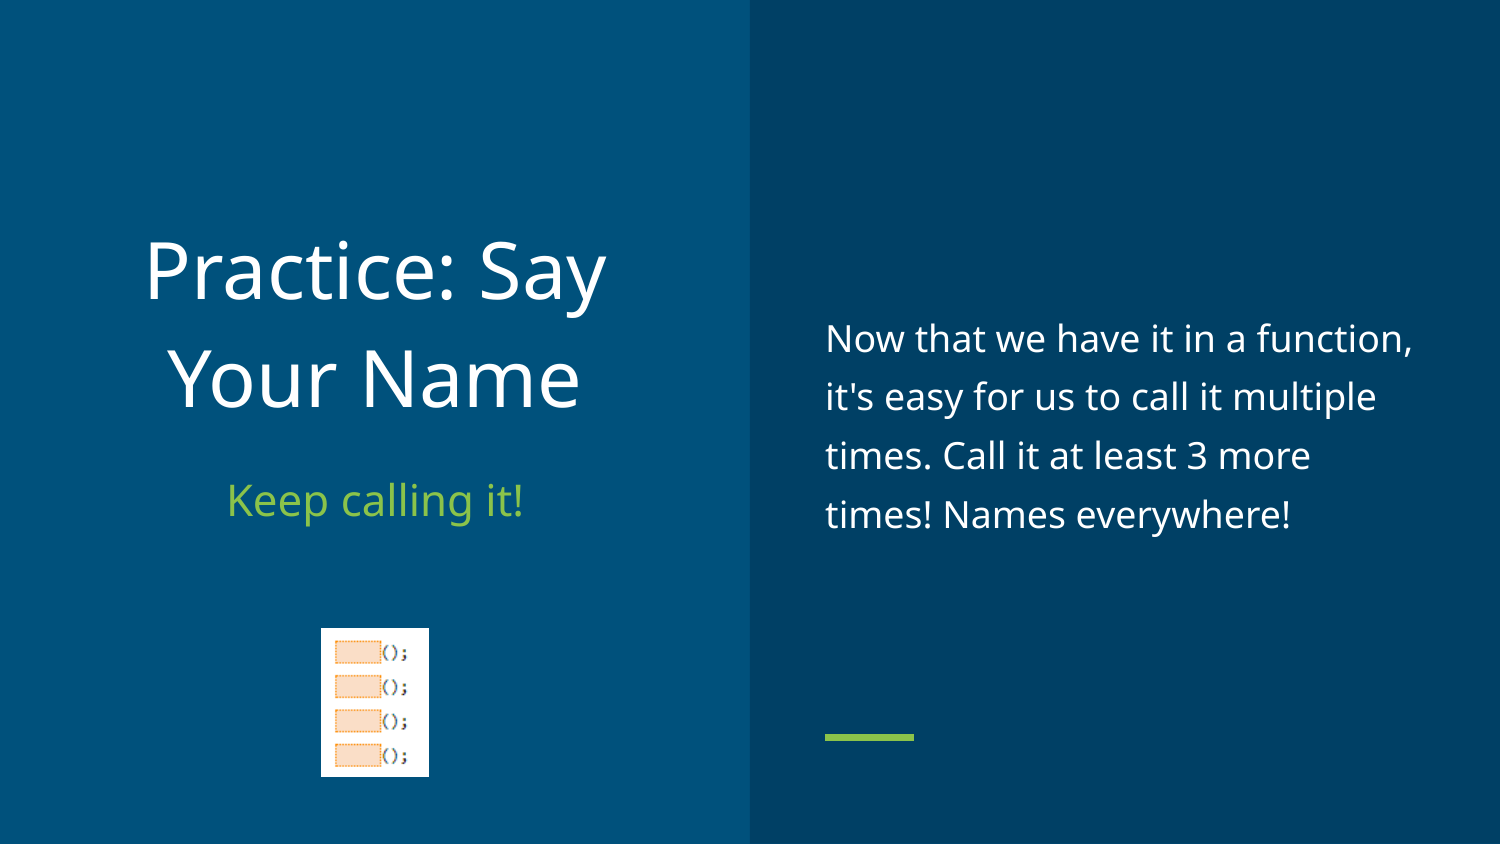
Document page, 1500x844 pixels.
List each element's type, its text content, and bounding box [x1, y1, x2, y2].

subtitle Keep calling it! [43, 454, 708, 675]
picture [322, 629, 428, 776]
list Now that we have it in a function, it's easy for us to call it multiple times. Call it at least 3 more times! Names everywhere! [810, 118, 1440, 725]
title Practice: Say Your Name [43, 198, 708, 446]
